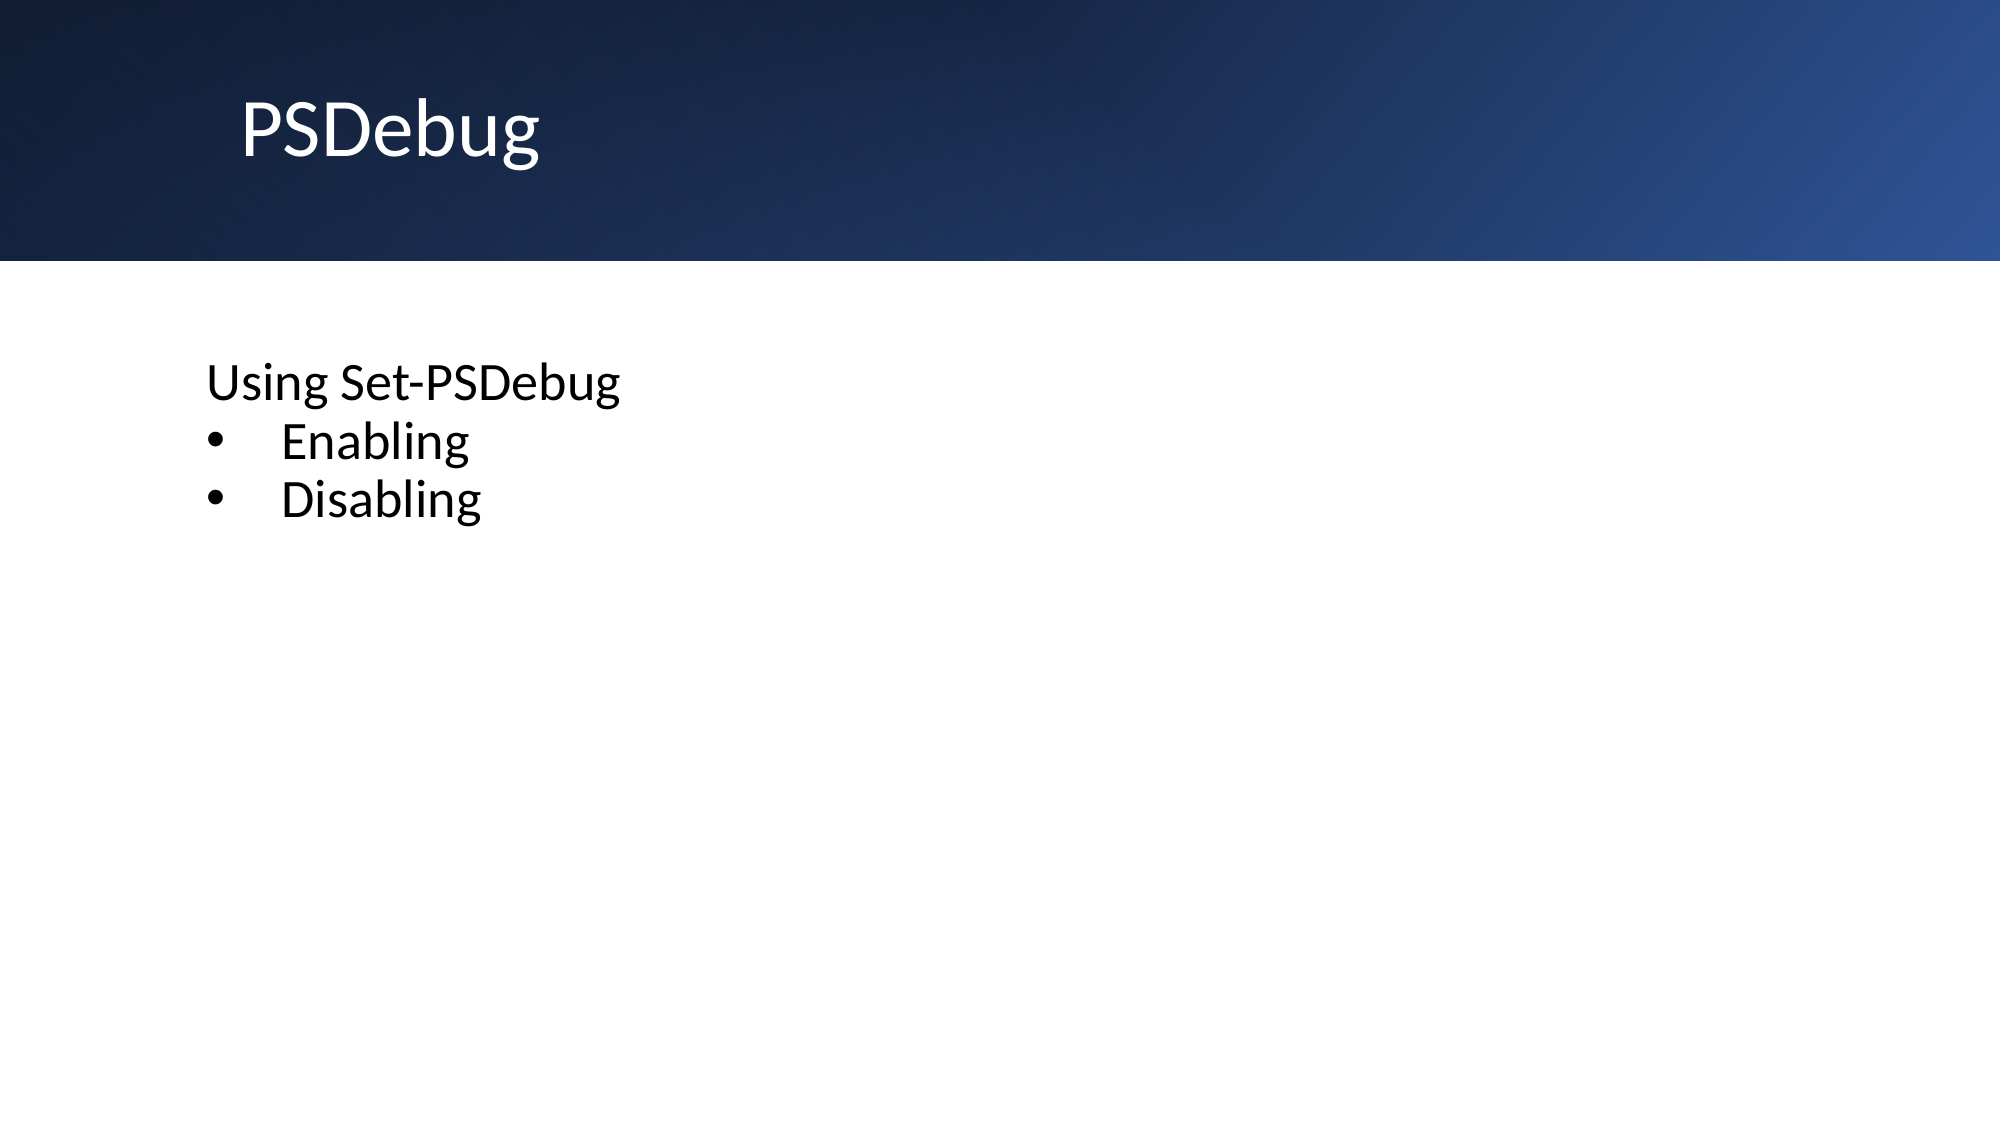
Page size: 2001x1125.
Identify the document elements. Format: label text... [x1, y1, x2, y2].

text_box [0, 0, 1332, 261]
list Using Set-PSDebug Enabling Disabling [191, 346, 991, 1018]
title PSDebug [225, 57, 1873, 202]
text_box [1332, 0, 2000, 261]
